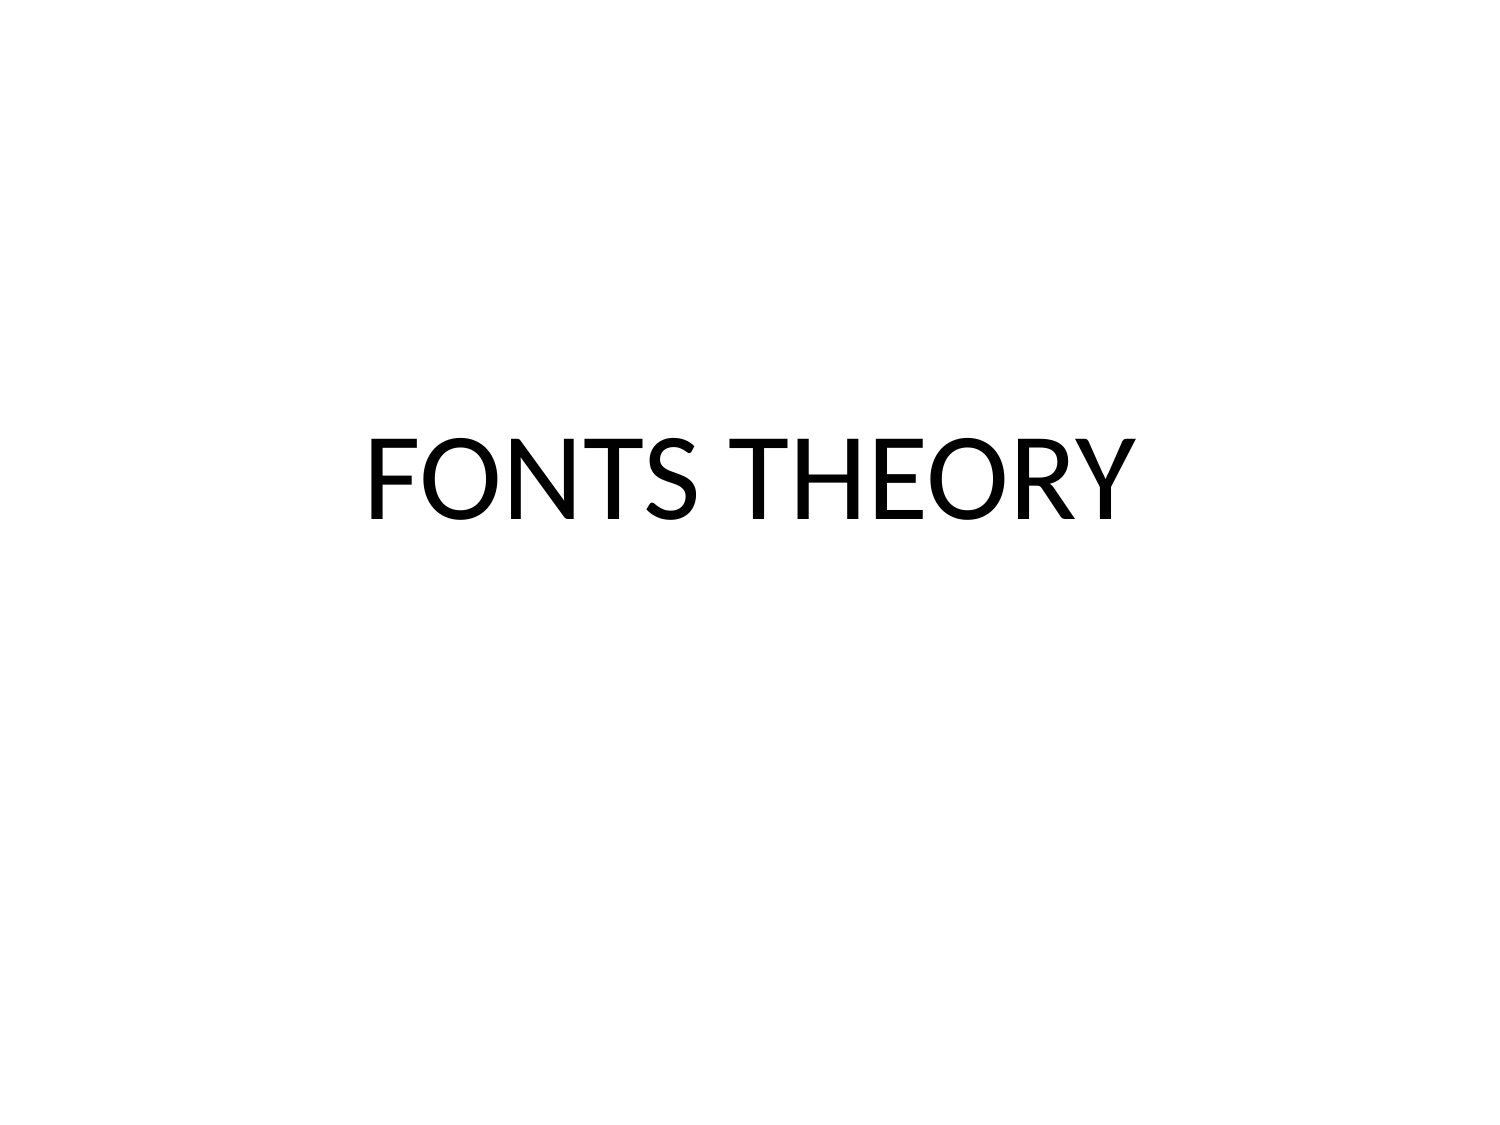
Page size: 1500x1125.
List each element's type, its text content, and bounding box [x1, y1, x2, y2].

title FONTS THEORY [112, 349, 1388, 591]
